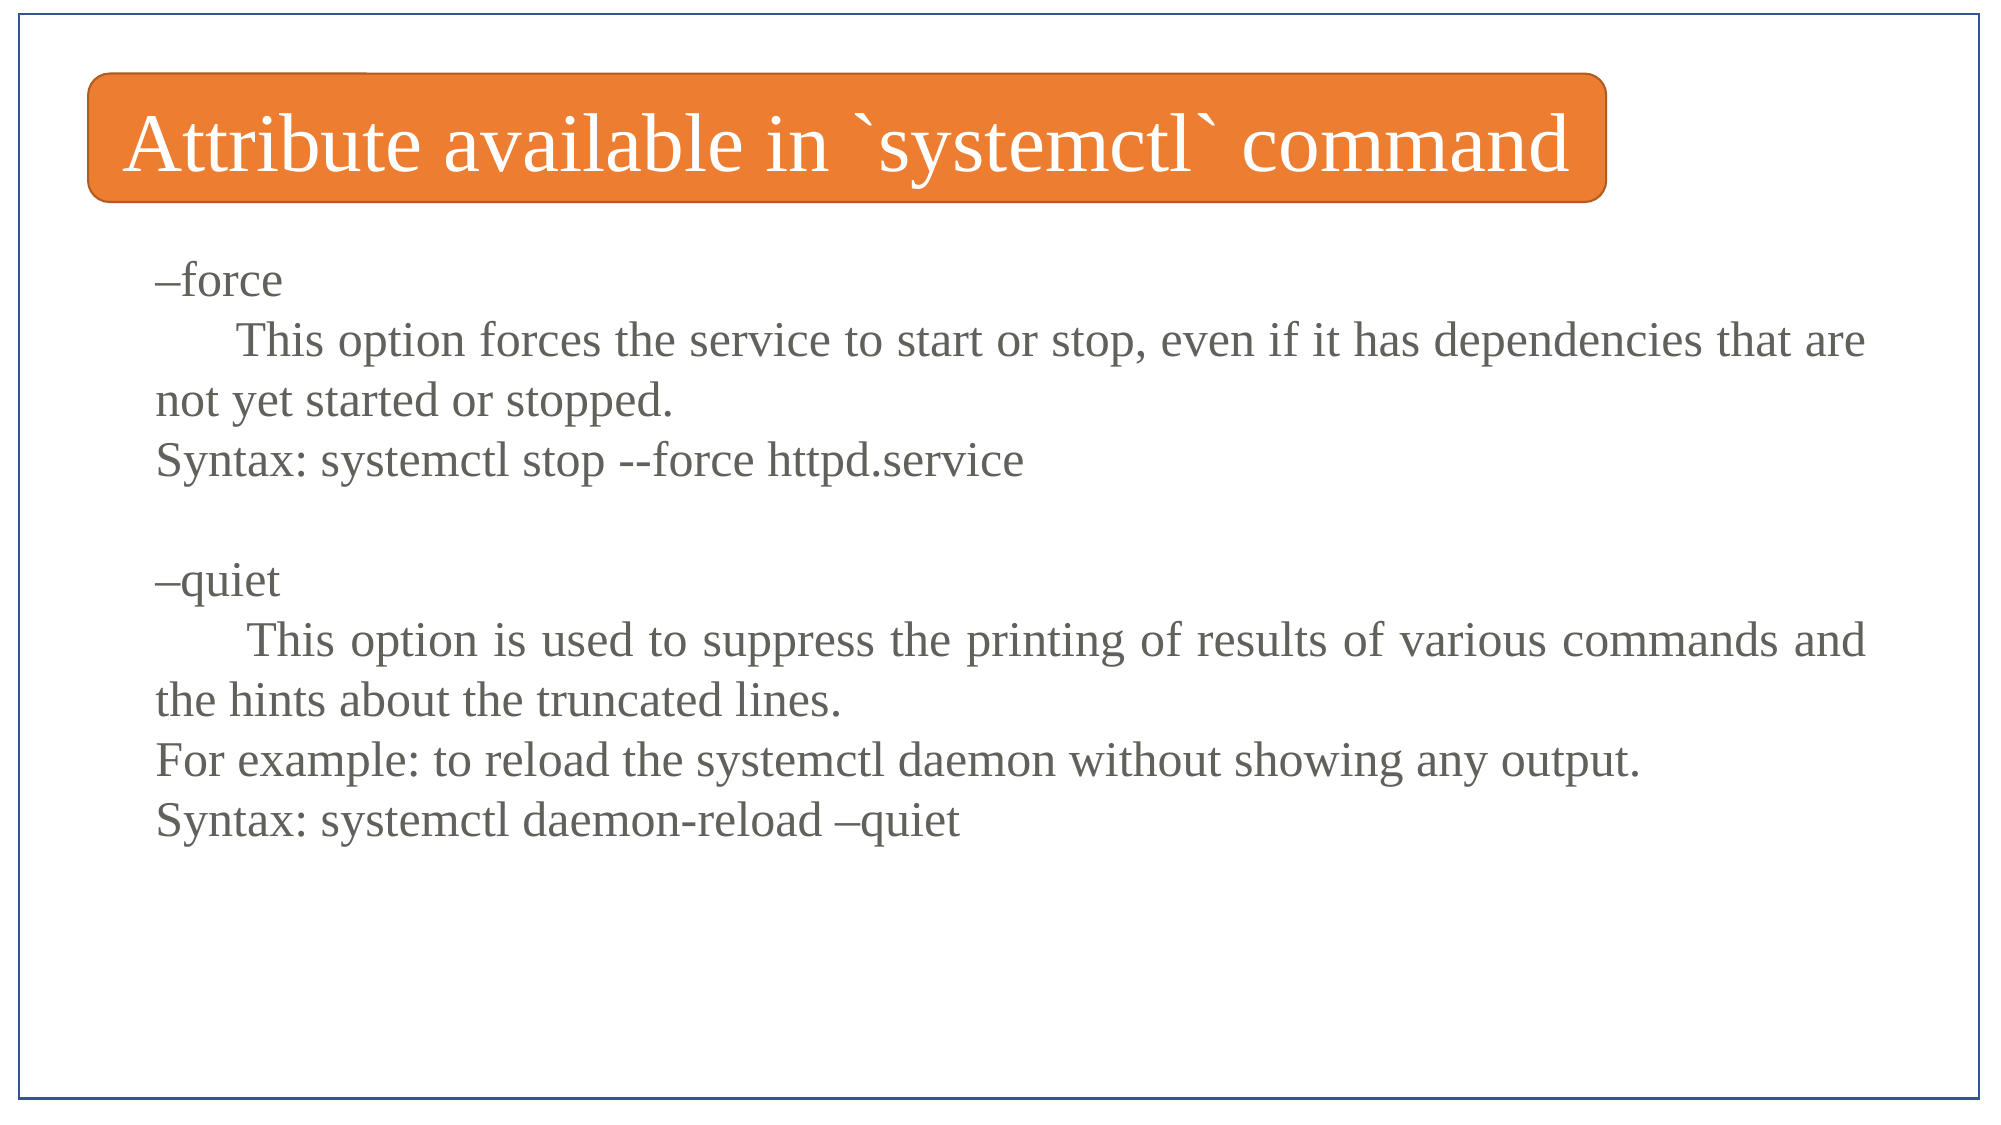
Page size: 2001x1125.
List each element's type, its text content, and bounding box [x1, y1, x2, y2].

text_box [18, 13, 1980, 1100]
text_box Attribute available in `systemctl` command [87, 72, 1608, 204]
text_box –force This option forces the service to start or stop, even if it has dependencies that are not yet started or stopped. Syntax: systemctl stop --force httpd.service –quiet This option is used to suppress the printing of results of various commands and the hints about the truncated lines. For example: to reload the systemctl daemon without showing any output. Syntax: systemctl daemon-reload –quiet [140, 239, 1883, 855]
